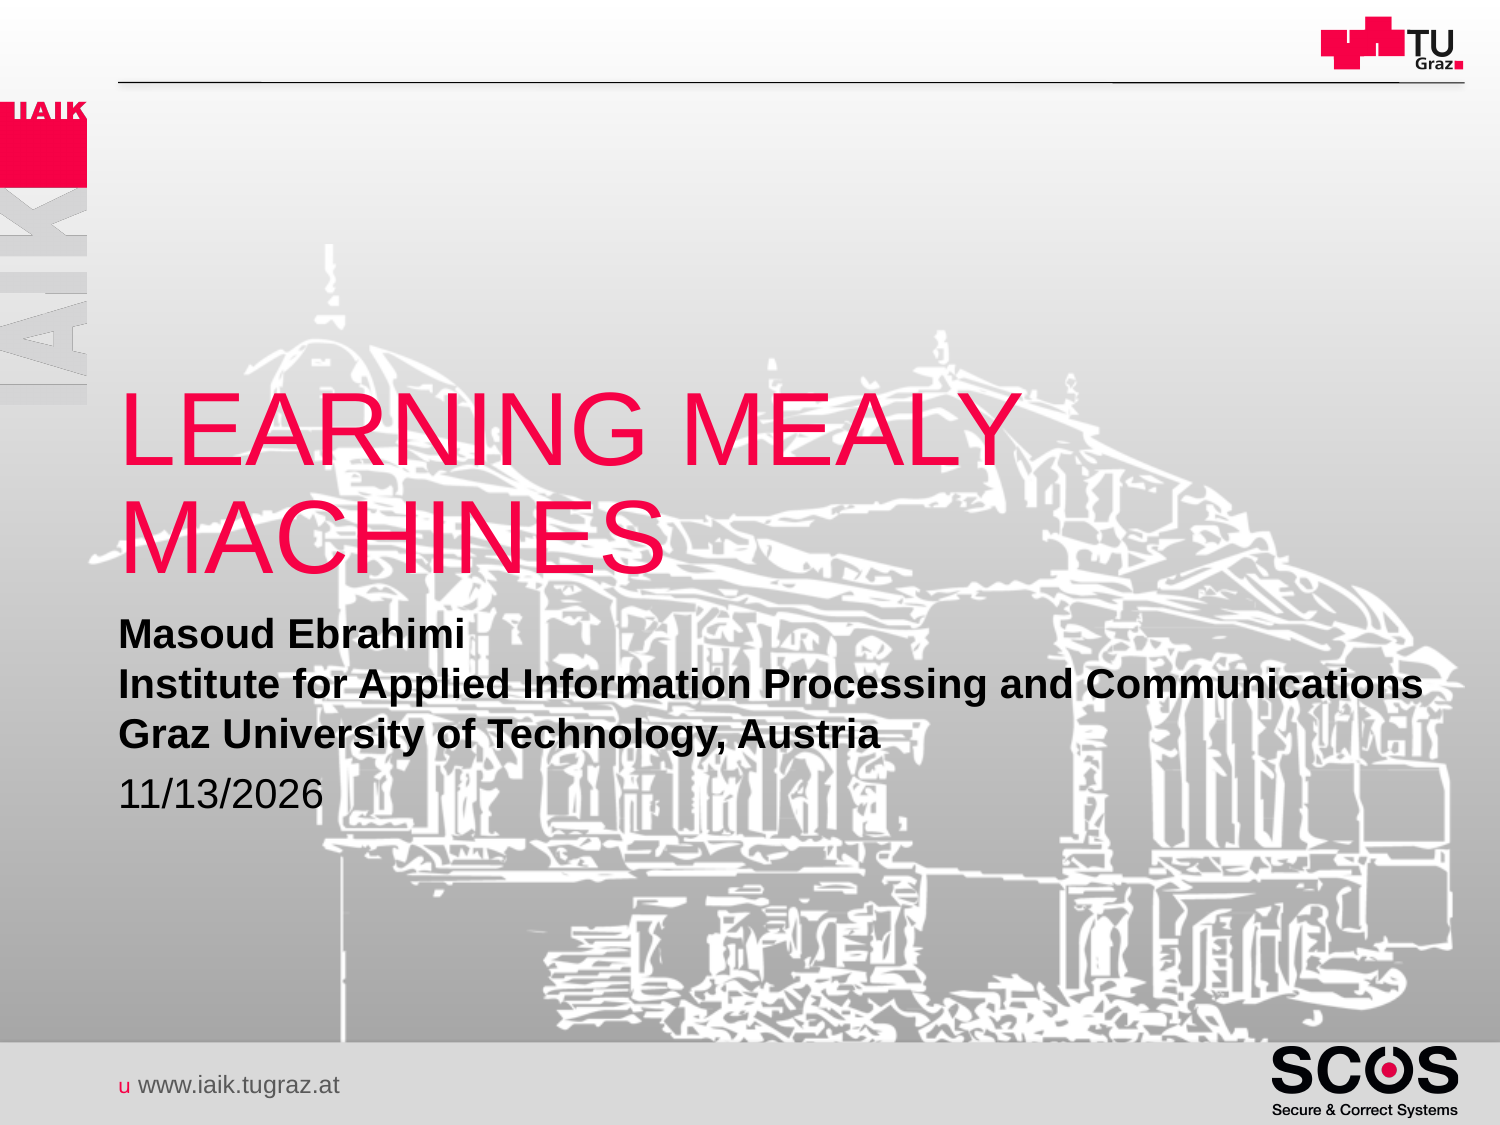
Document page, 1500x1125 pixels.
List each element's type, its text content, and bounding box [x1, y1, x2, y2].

picture [0, 1, 1465, 1122]
footer Masoud Ebrahimi Institute for Applied Information Processing and Communications Graz University of Technology, Austria [118, 649, 1469, 757]
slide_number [118, 767, 730, 803]
picture [1318, 13, 1466, 73]
list Learning Mealy Machines [118, 186, 1459, 595]
